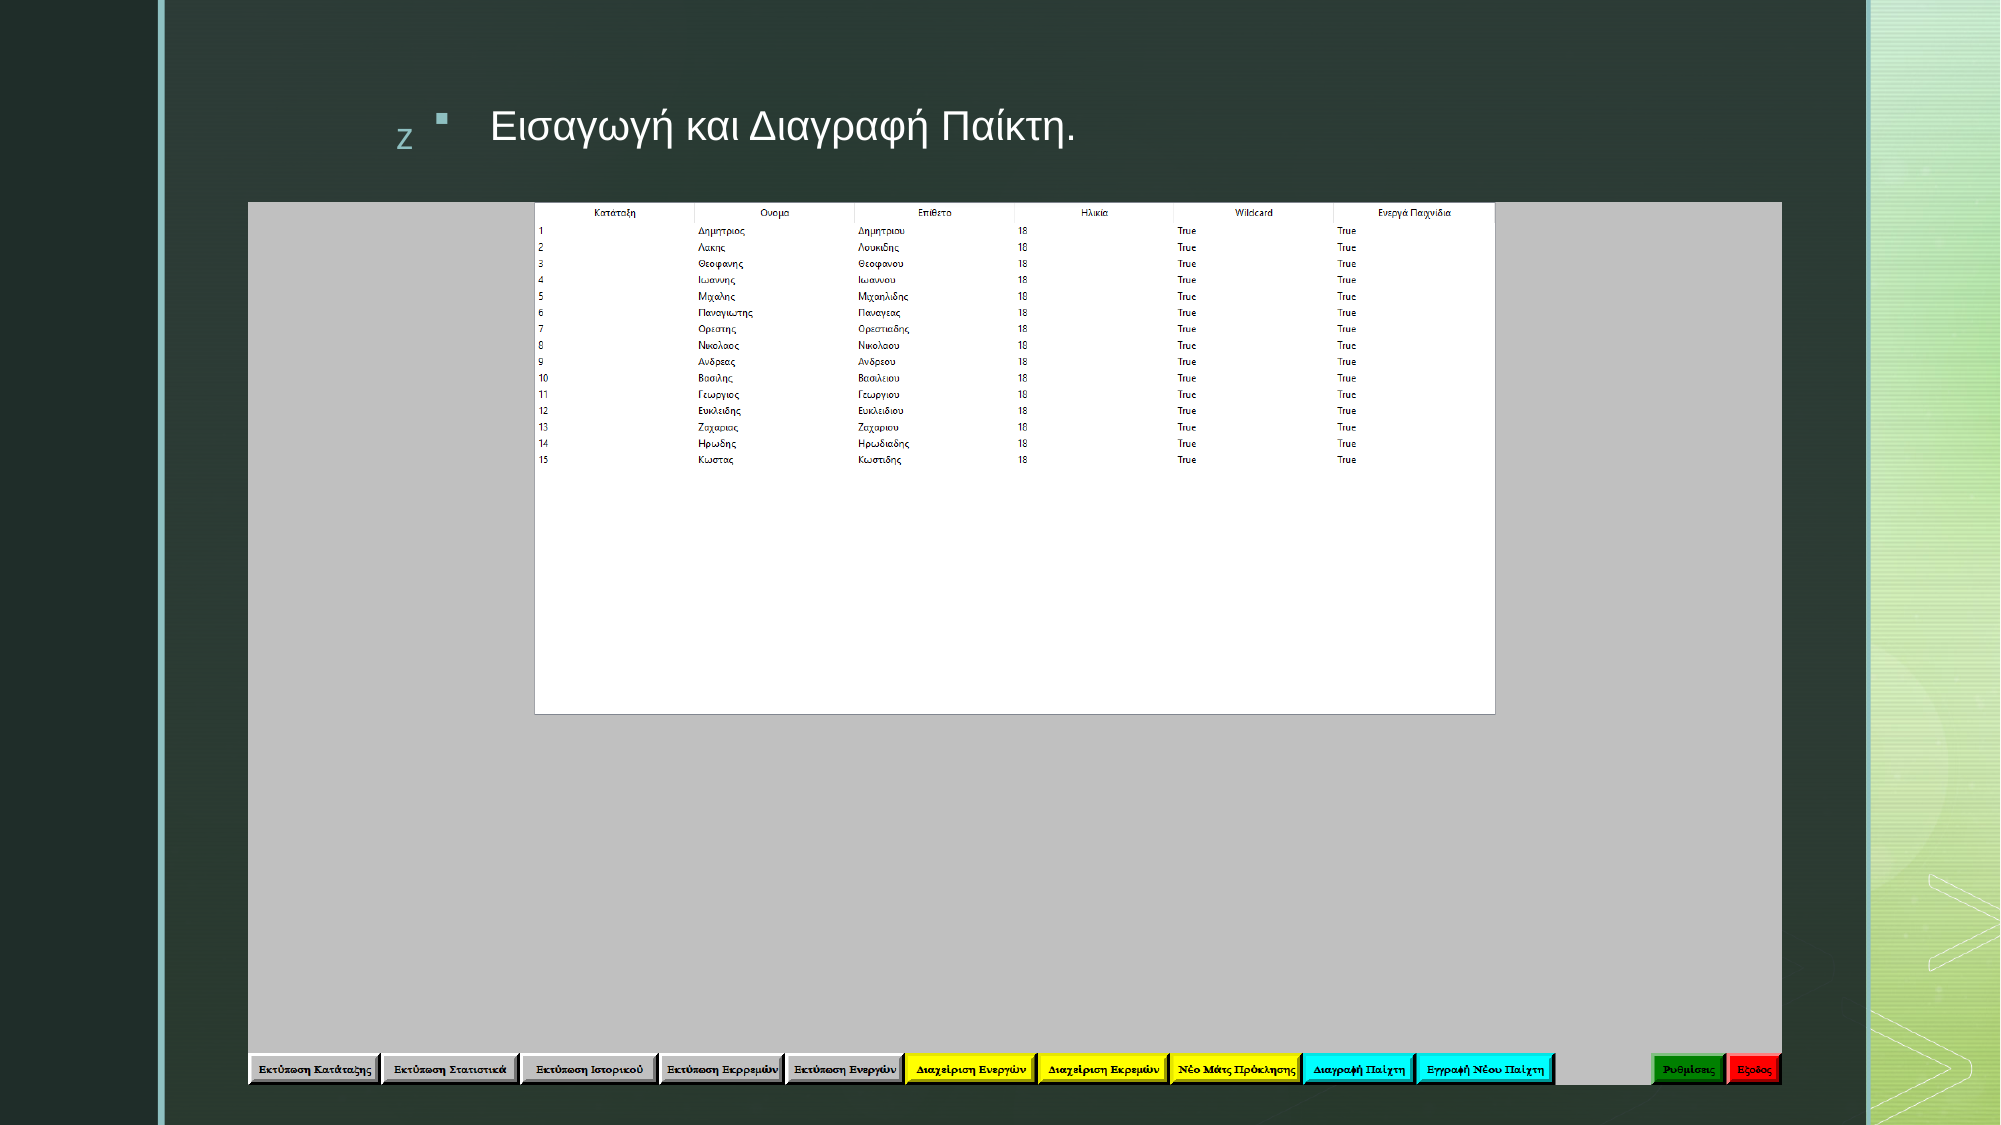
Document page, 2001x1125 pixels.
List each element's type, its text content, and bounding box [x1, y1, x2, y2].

picture [247, 201, 1783, 1086]
picture [1871, 0, 2001, 1125]
text_box Εισαγωγή και Διαγραφή Παίκτη. [418, 8, 1734, 201]
